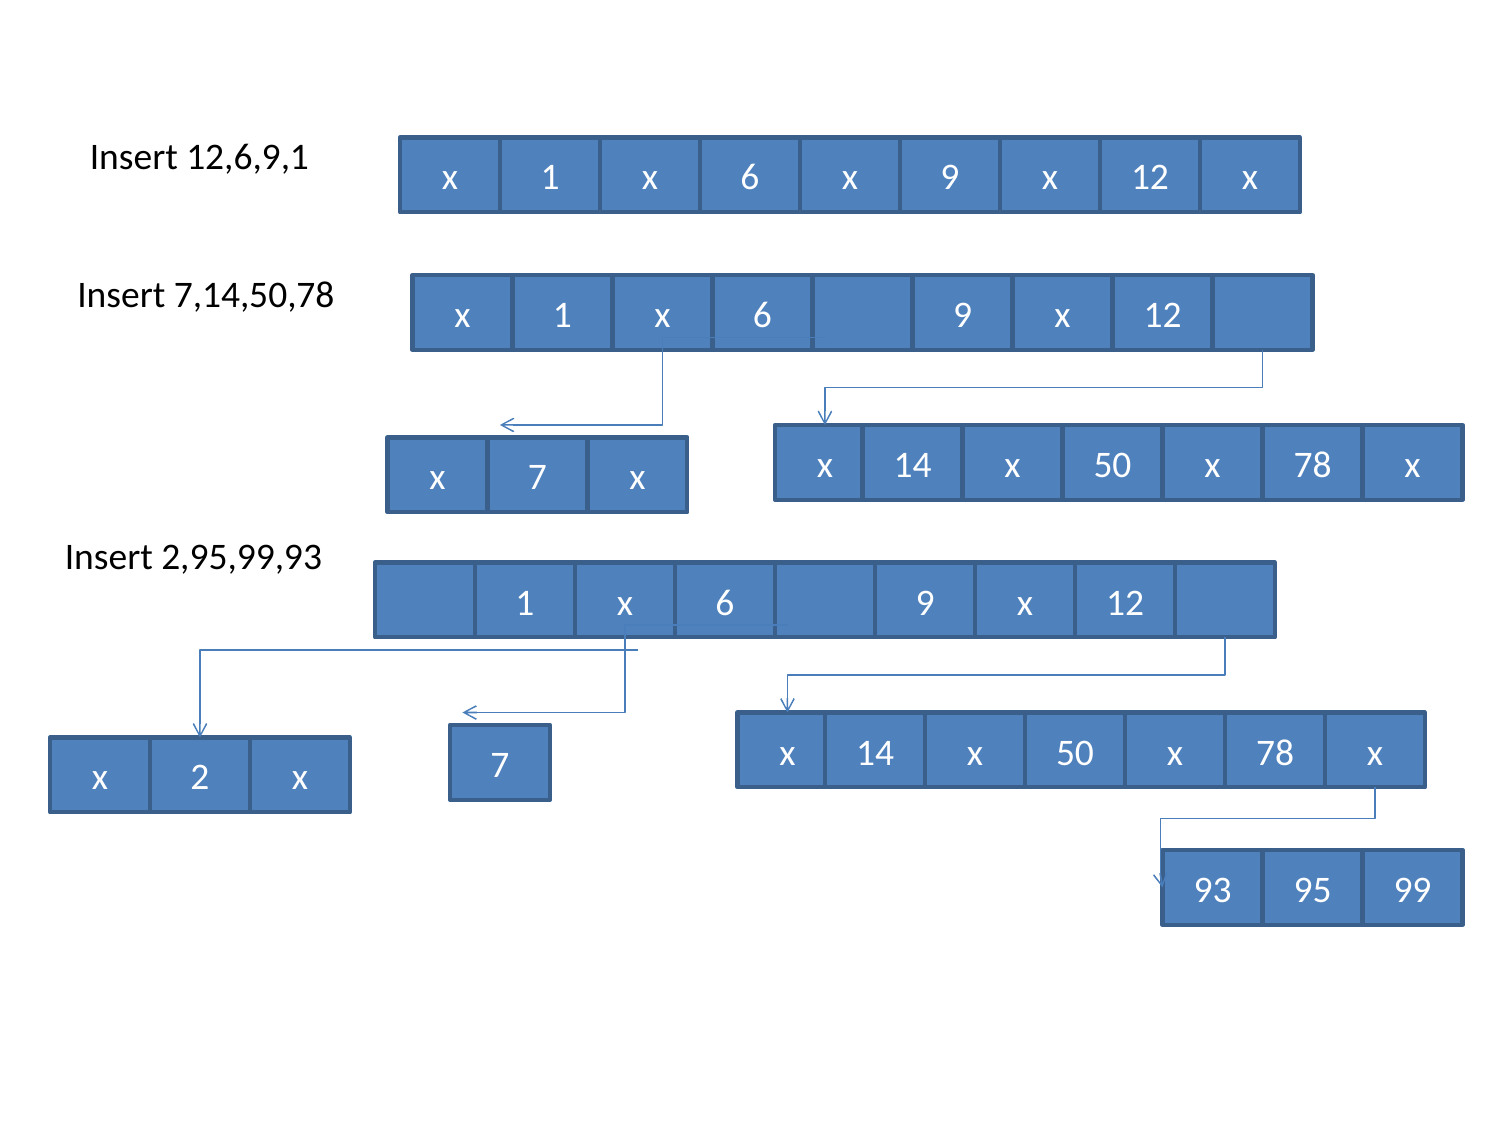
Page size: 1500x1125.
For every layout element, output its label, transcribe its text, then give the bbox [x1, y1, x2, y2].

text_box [1218, 730, 1319, 944]
text_box Insert 12,6,9,1 [75, 124, 400, 185]
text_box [1162, 849, 1213, 926]
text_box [412, 274, 1463, 513]
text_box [1323, 849, 1463, 926]
text_box x [385, 435, 407, 514]
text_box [199, 649, 638, 738]
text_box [49, 737, 351, 813]
text_box Insert 2,95,99,93 [50, 524, 375, 585]
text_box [399, 137, 1301, 213]
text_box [374, 562, 1426, 801]
text_box Insert 7,14,50,78 [62, 262, 388, 323]
